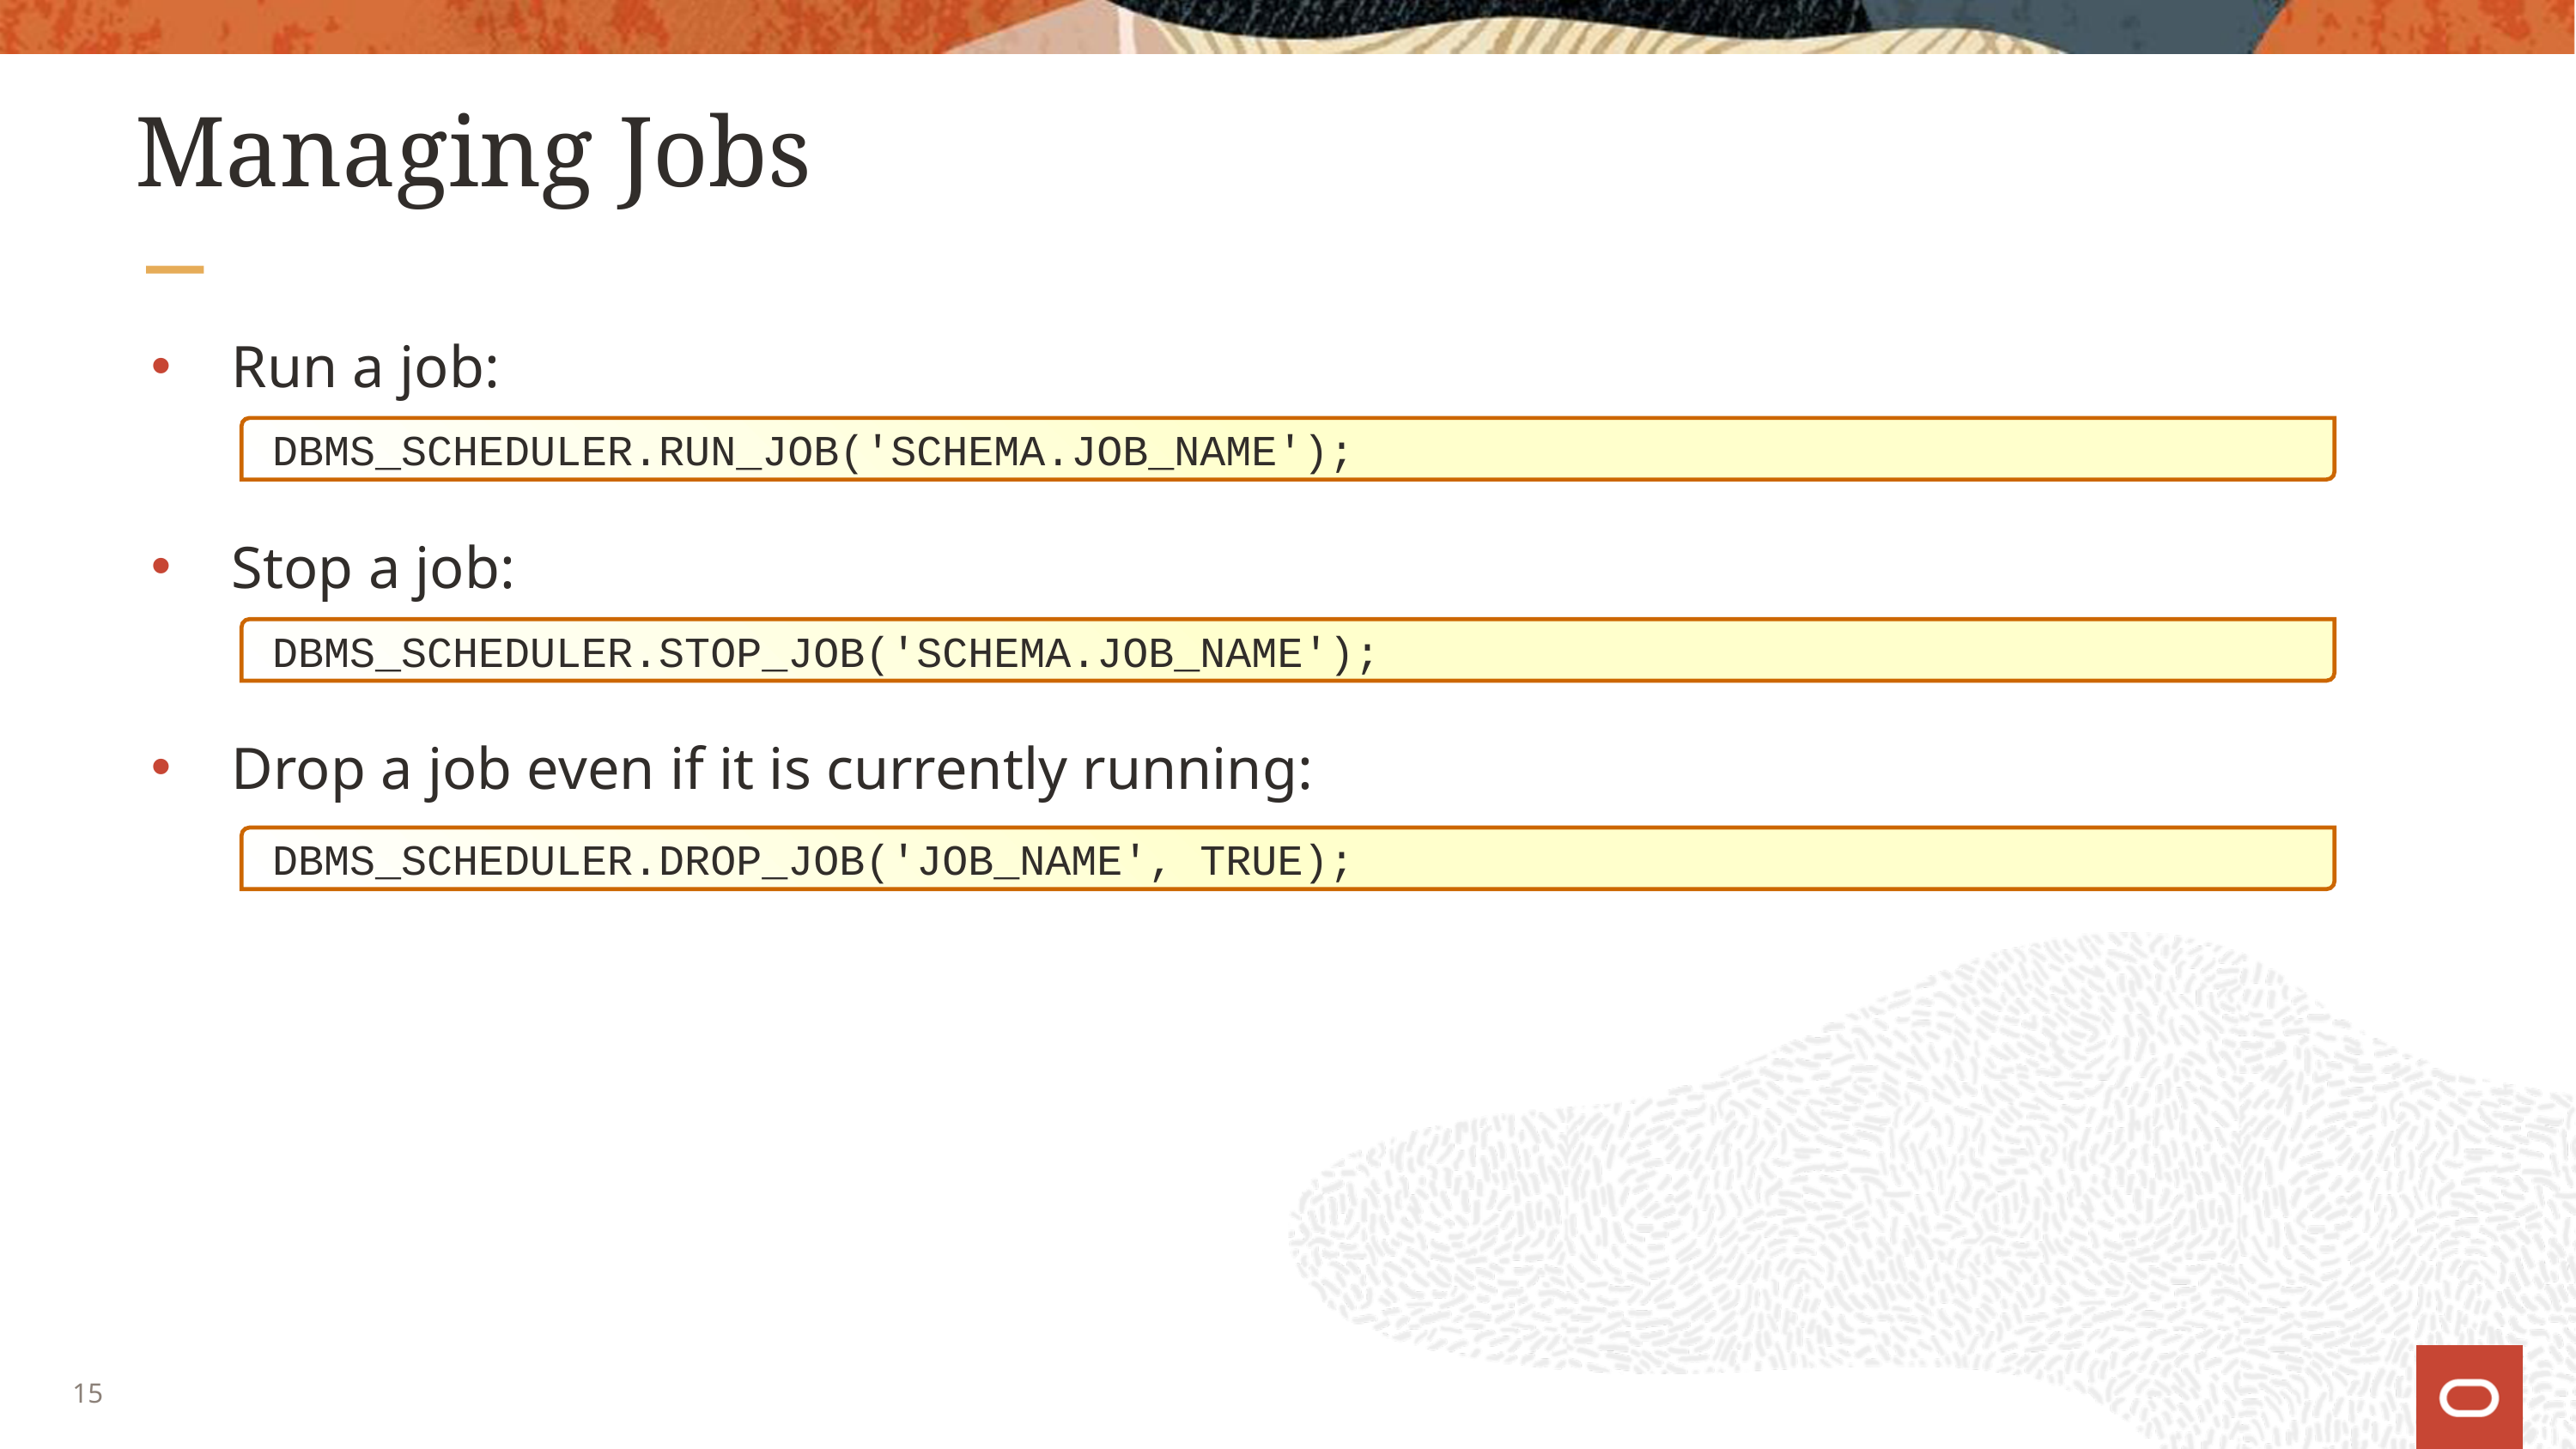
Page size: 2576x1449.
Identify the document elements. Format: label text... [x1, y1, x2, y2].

text_box DBMS_SCHEDULER.STOP_JOB('SCHEMA.JOB_NAME'); [241, 619, 2335, 681]
title Managing Jobs [131, 86, 2445, 252]
picture [2416, 1345, 2523, 1449]
text_box DBMS_SCHEDULER.DROP_JOB('JOB_NAME', TRUE); [241, 828, 2335, 889]
list Run a job: Stop a job: Drop a job even if it is currently running: [131, 319, 2445, 907]
text_box DBMS_SCHEDULER.RUN_JOB('SCHEMA.JOB_NAME'); [241, 417, 2335, 480]
picture [0, 0, 2576, 54]
